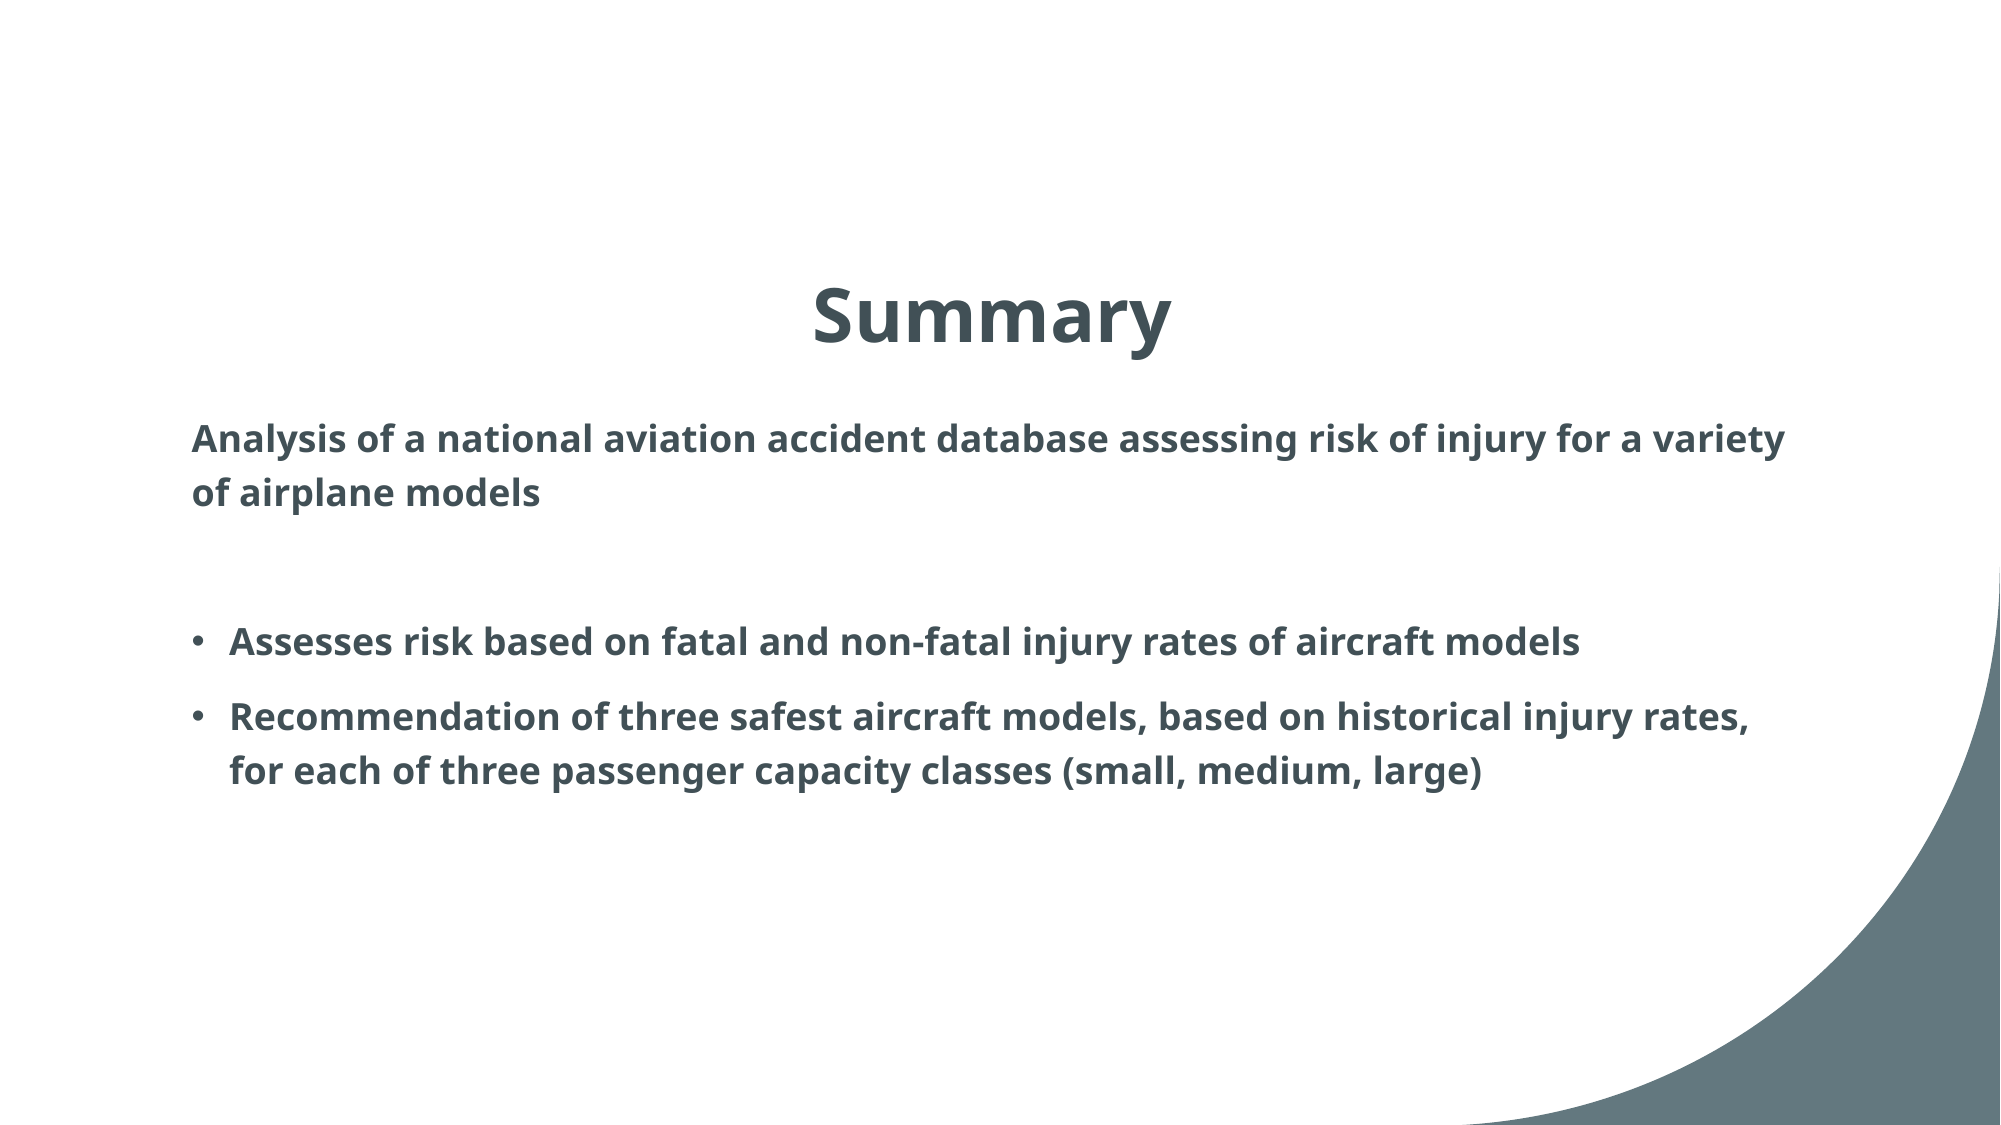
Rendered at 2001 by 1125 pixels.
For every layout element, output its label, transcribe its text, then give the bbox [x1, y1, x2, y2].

title Summary [176, 118, 1809, 366]
list Analysis of a national aviation accident database assessing risk of injury for a variety of airplane models Assesses risk based on fatal and non-fatal injury rates of aircraft models Recommendation of three safest aircraft models, based on historical injury rates, for each of three passenger capacity classes (small, medium, large) [176, 398, 1809, 975]
